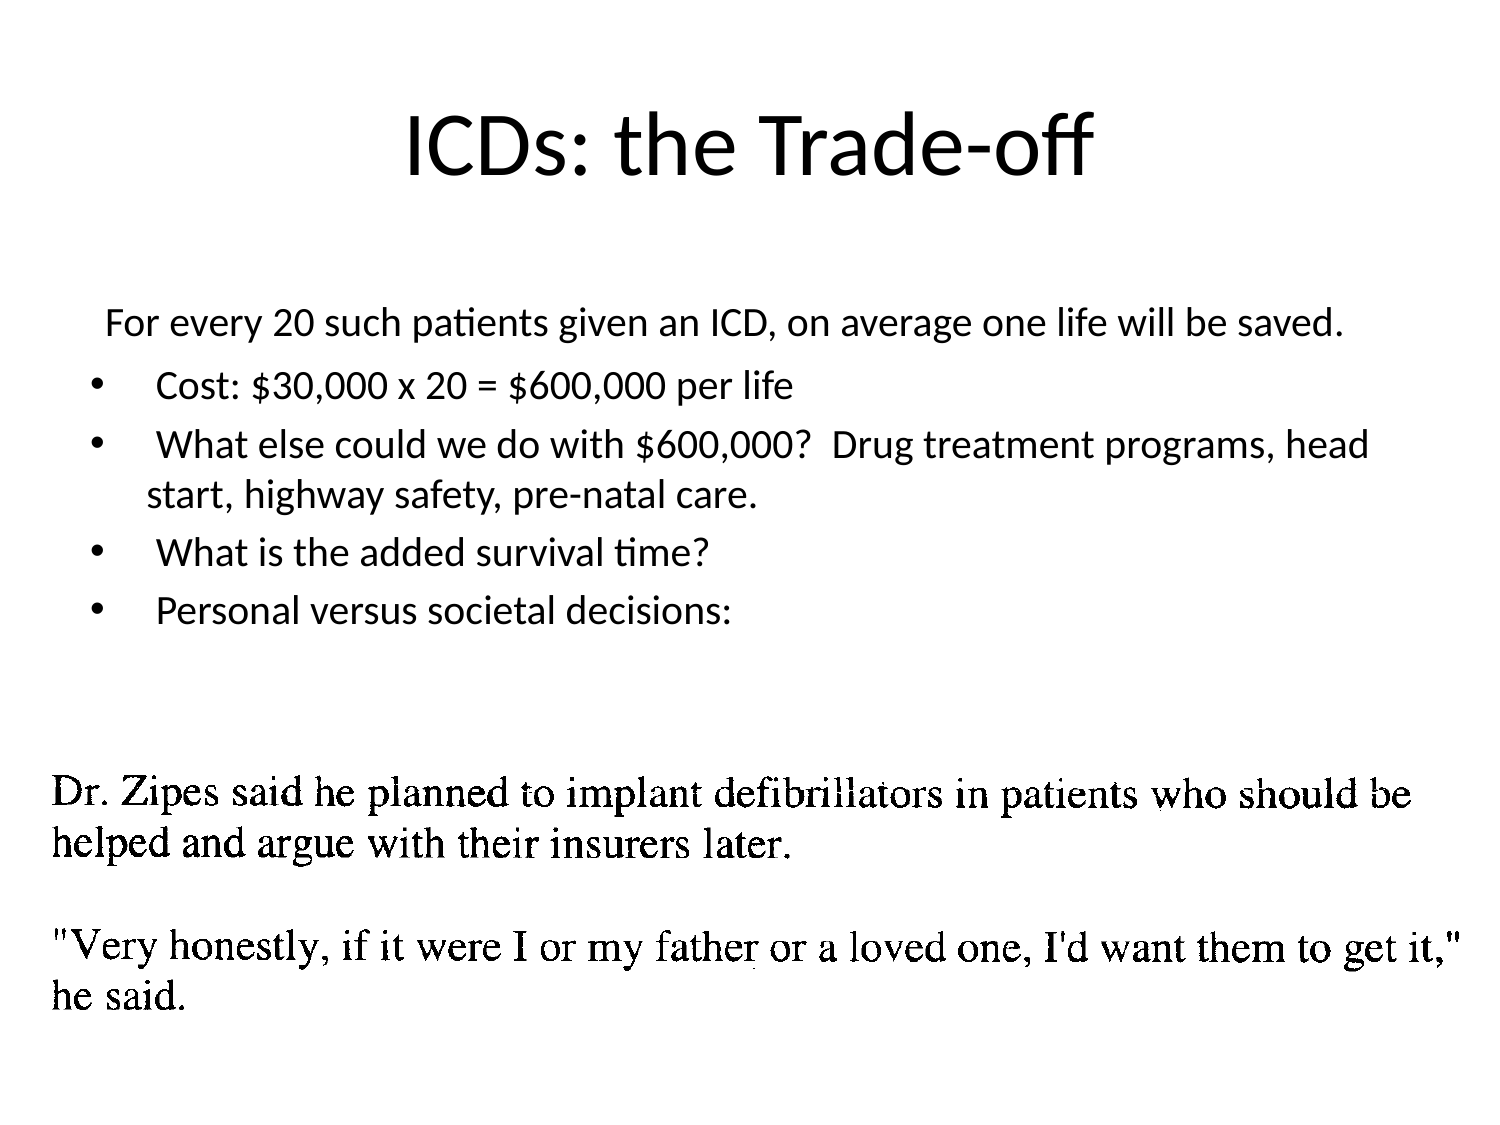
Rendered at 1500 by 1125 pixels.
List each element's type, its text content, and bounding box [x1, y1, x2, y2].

title ICDs: the Trade-off [74, 44, 1426, 233]
list For every 20 such patients given an ICD, on average one life will be saved. Cost: $30,000 x 20 = $600,000 per life What else could we do with $600,000? Drug treatment programs, head start, highway safety, pre-natal care. What is the added survival time? Personal versus societal decisions: [74, 262, 1426, 719]
picture [0, 721, 1500, 1078]
